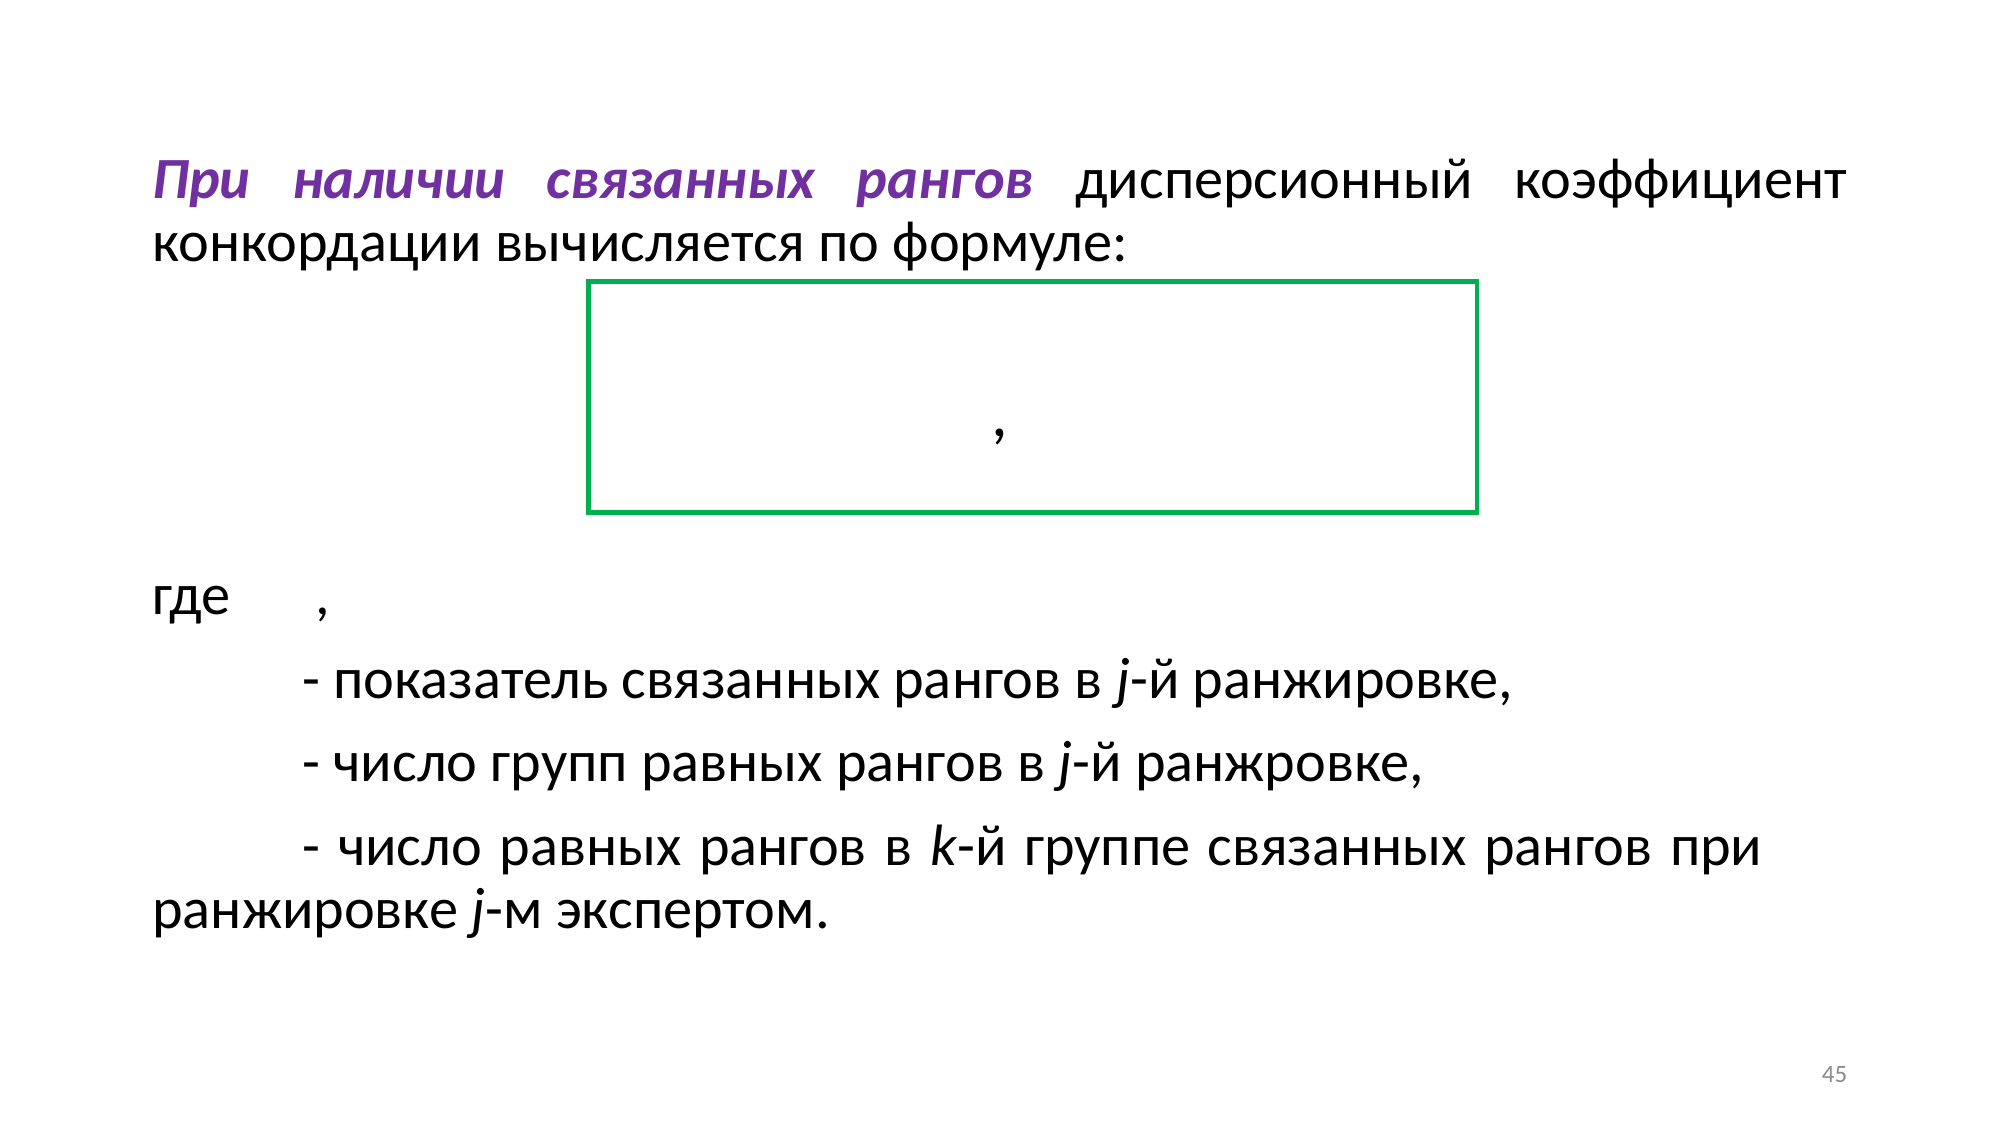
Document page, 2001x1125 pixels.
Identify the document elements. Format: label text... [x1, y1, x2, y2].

text_box [587, 280, 1478, 513]
slide_number 45 [1412, 1042, 1863, 1103]
